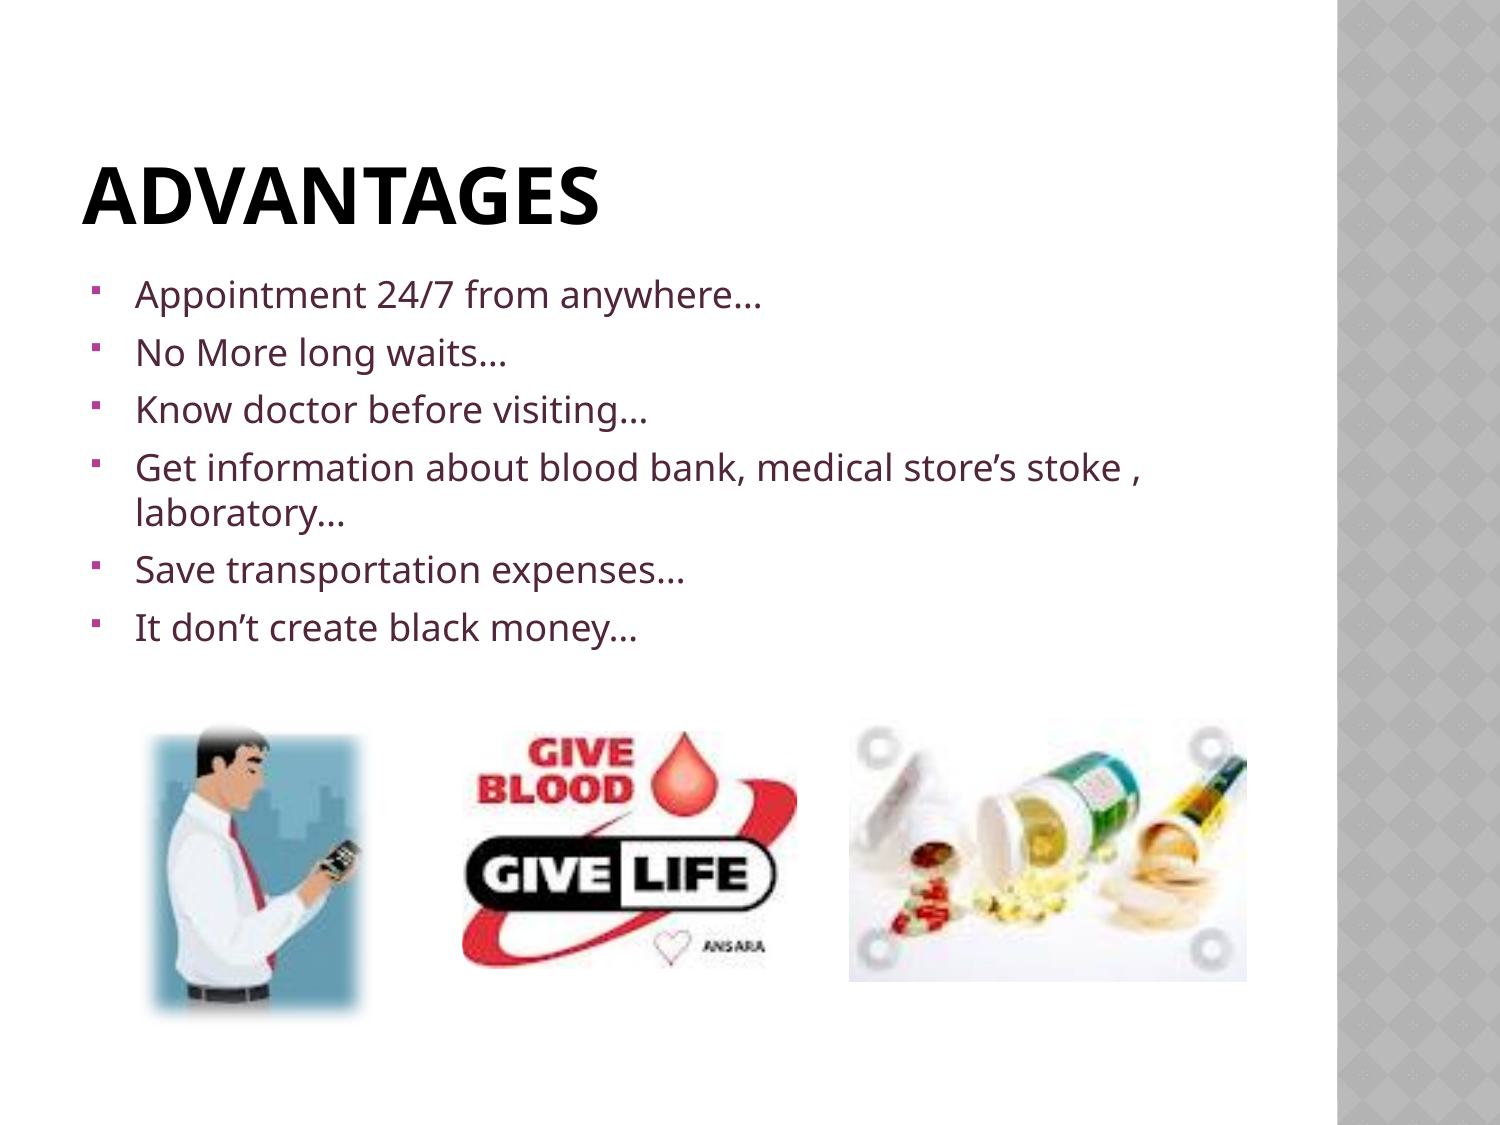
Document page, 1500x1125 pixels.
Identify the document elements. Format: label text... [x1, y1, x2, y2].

picture [849, 718, 1247, 982]
list Appointment 24/7 from anywhere… No More long waits… Know doctor before visiting… Get information about blood bank, medical store’s stoke , laboratory… Save transportation expenses… It don’t create black money… [75, 264, 1263, 1059]
picture [462, 730, 798, 969]
picture [136, 720, 375, 1028]
title Advantages [75, 52, 1263, 240]
